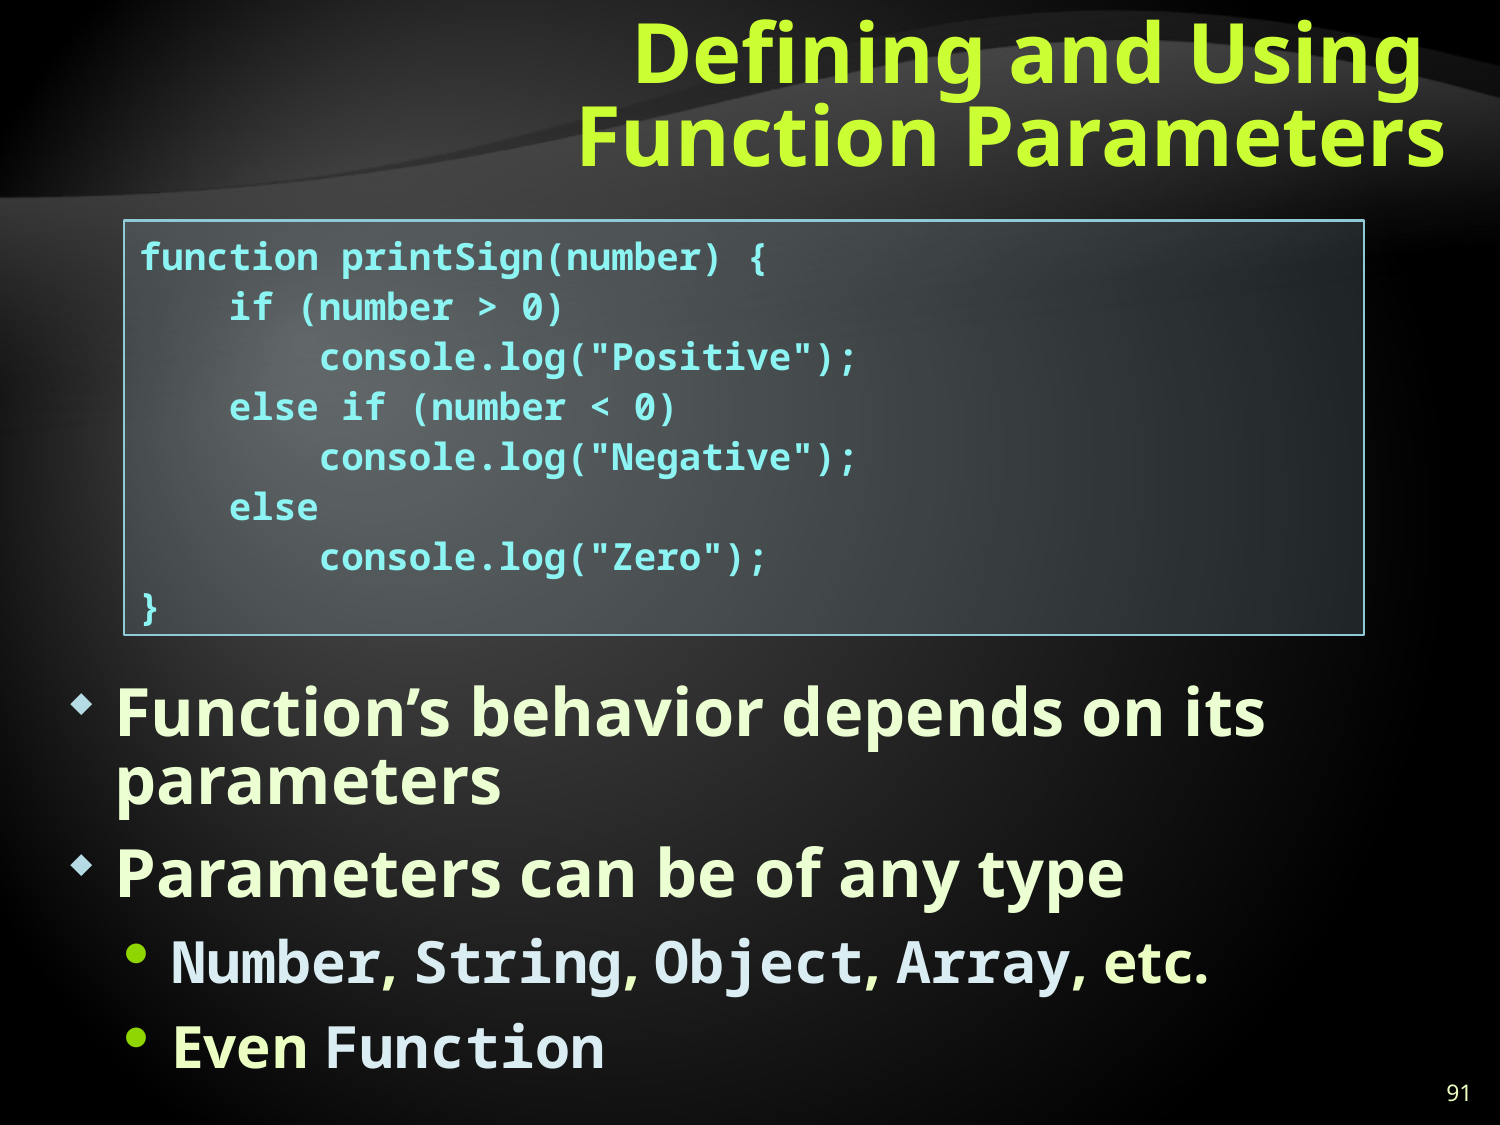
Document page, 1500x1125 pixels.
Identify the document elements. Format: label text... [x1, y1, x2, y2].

title Defining and Using Function Parameters [300, 24, 1463, 175]
picture [0, 0, 1500, 1125]
slide_number 91 [1412, 1074, 1488, 1113]
text_box function printSign(number) { if (number > 0) console.log("Positive"); else if (number < 0) console.log("Negative"); else console.log("Zero"); } [123, 220, 1365, 636]
list Function’s behavior depends on its parameters Parameters can be of any type Number, String, Object, Array, etc. Even Function [53, 675, 1447, 1100]
